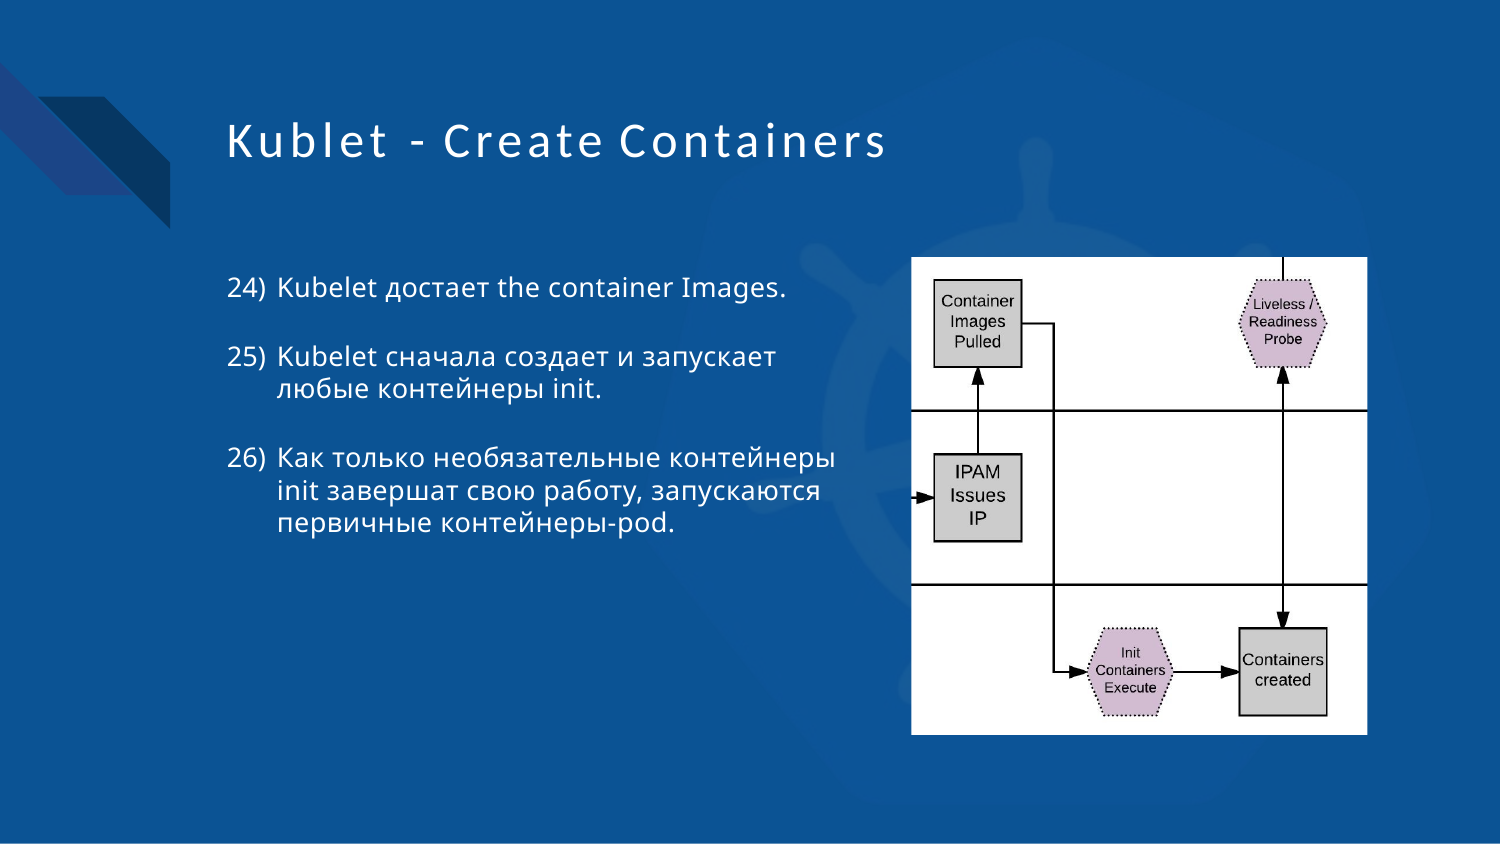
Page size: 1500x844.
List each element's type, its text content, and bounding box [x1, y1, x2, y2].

title Kublet - Create Containers [224, 105, 894, 249]
text_box [911, 257, 1368, 735]
picture [614, 0, 1459, 844]
text_box Kubelet достает the container Images. Kubelet сначала создает и запускает любые контейнеры init. Как только необязательные контейнеры init завершат свою работу, запускаются первичные контейнеры-pod. [224, 268, 866, 539]
